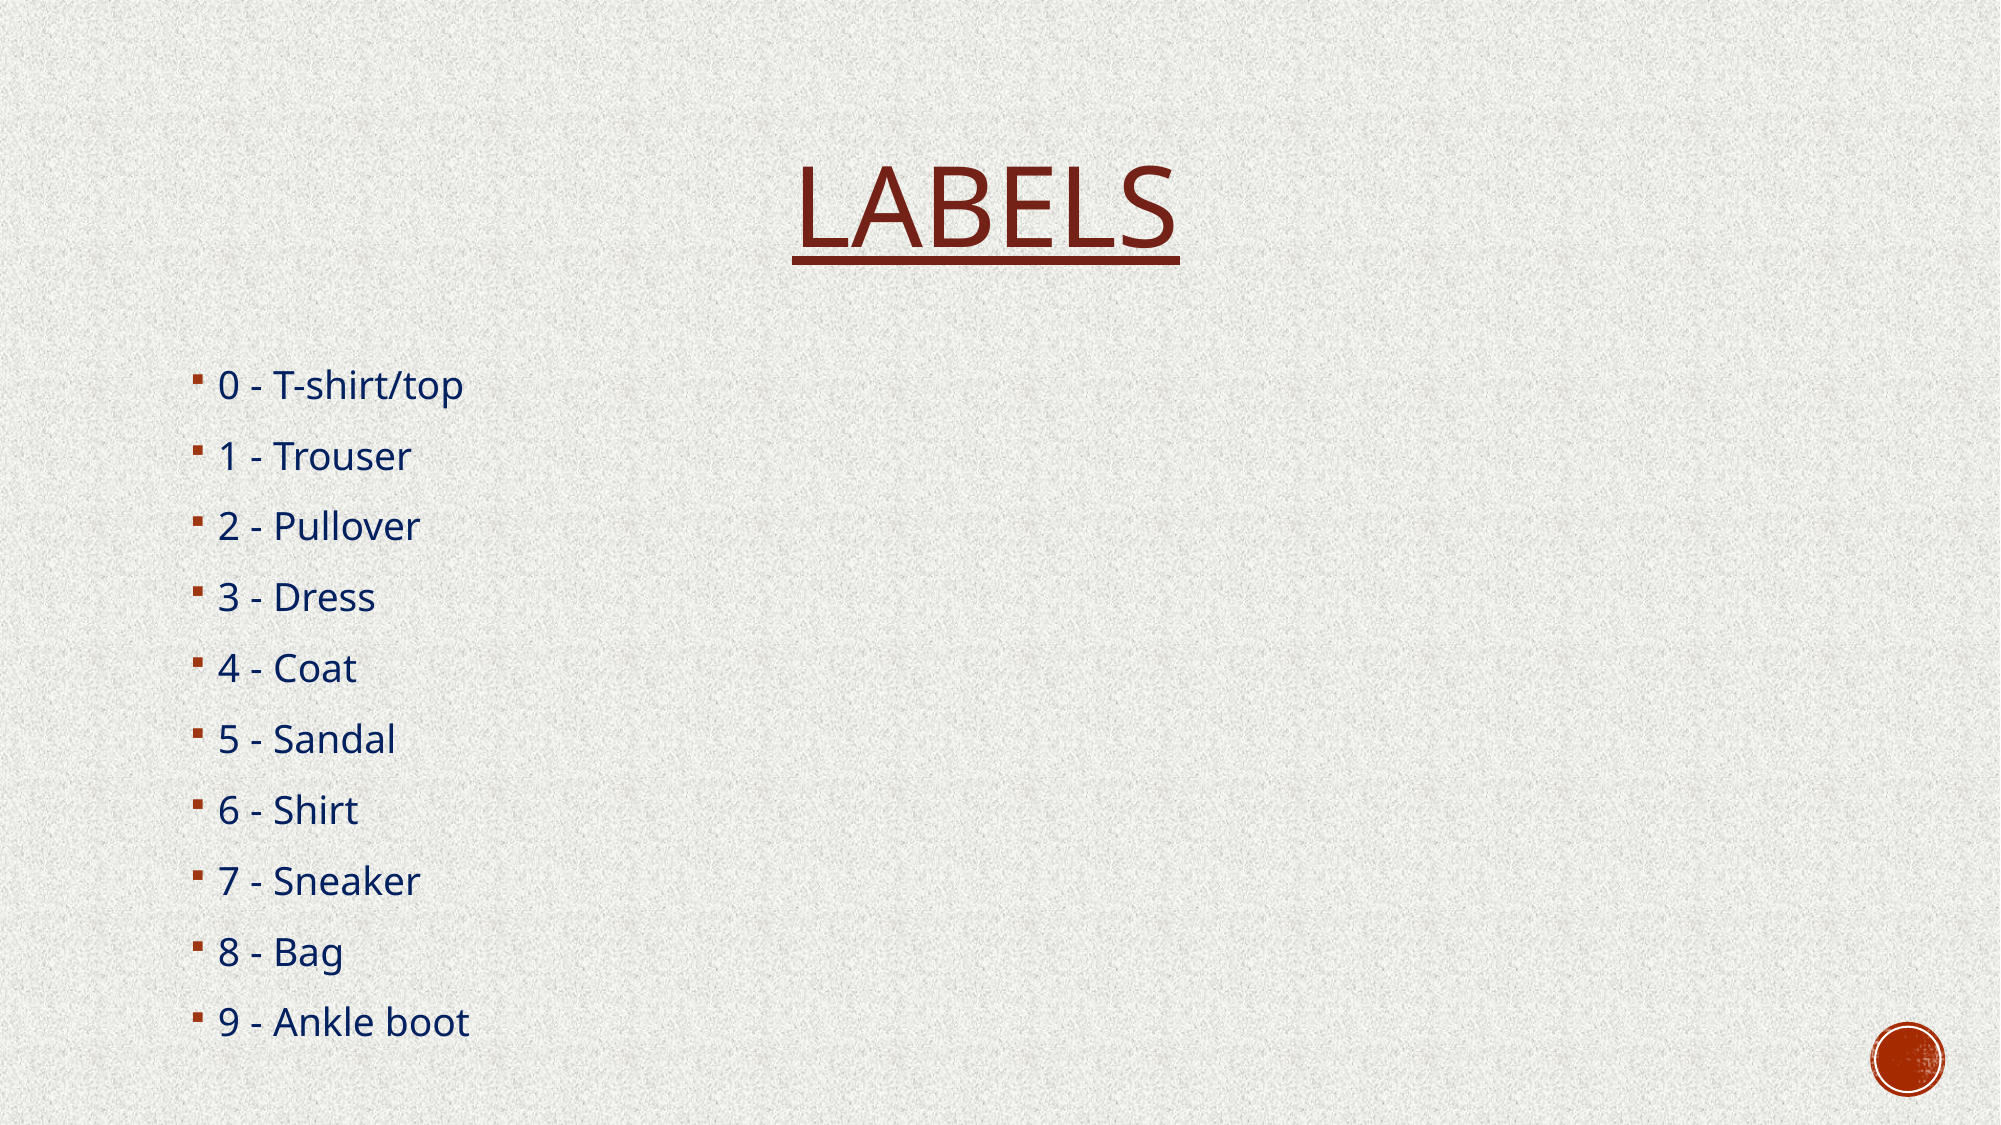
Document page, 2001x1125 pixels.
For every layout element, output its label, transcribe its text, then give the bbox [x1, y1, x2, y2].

picture [0, 0, 2001, 1125]
list 0 - T-shirt/top 1 - Trouser 2 - Pullover 3 - Dress 4 - Coat 5 - Sandal 6 - Shirt 7 - Sneaker 8 - Bag 9 - Ankle boot [175, 348, 1826, 1060]
title Labels [175, 79, 1826, 344]
